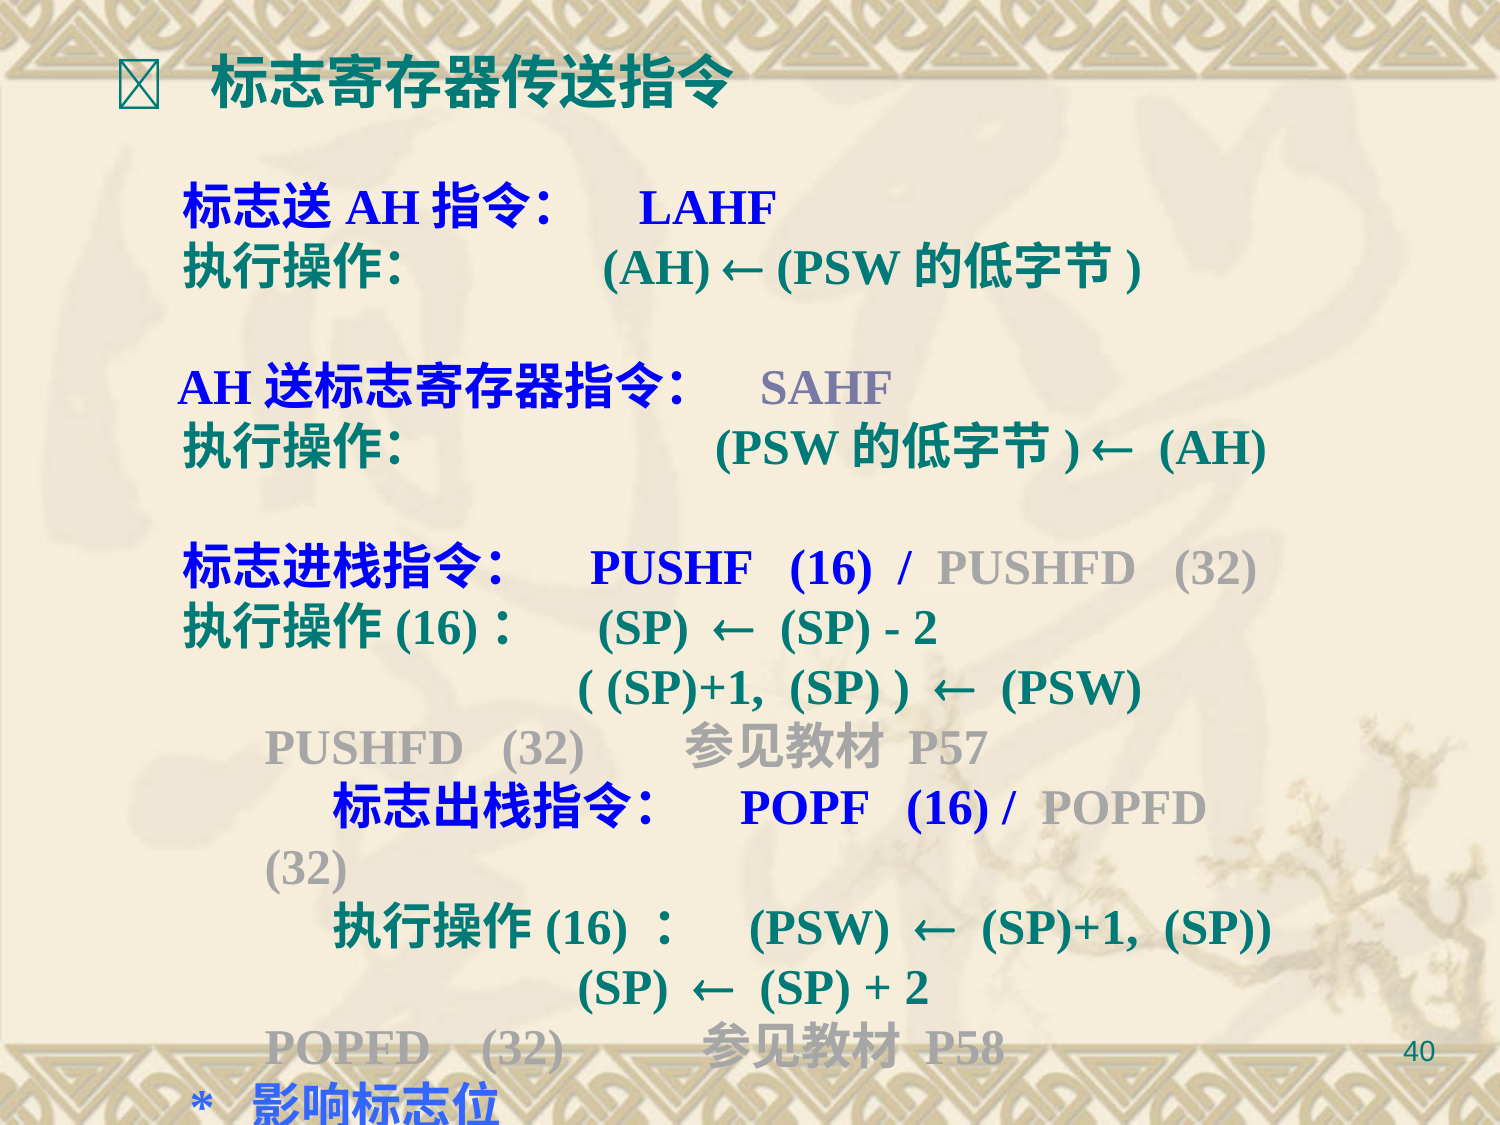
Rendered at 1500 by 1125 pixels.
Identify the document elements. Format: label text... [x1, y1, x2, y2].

picture [0, 0, 1500, 1125]
text_box  标志寄存器传送指令 标志送AH指令： LAHF 执行操作： (AH)  (PSW的低字节) AH送标志寄存器指令： SAHF 执行操作： (PSW的低字节)  (AH) 标志进栈指令： PUSHF (16) / PUSHFD (32) 执行操作(16)： (SP)  (SP) - 2 ( (SP)+1, (SP) )  (PSW) PUSHFD (32) 参见教材 P57 标志出栈指令： POPF (16) / POPFD (32) 执行操作(16) ： (PSW)  (SP)+1, (SP)) (SP)  (SP) + 2 POPFD (32) 参见教材 P58 * 影响标志位 [99, 37, 1293, 1125]
slide_number 40 [1293, 1024, 1451, 1103]
